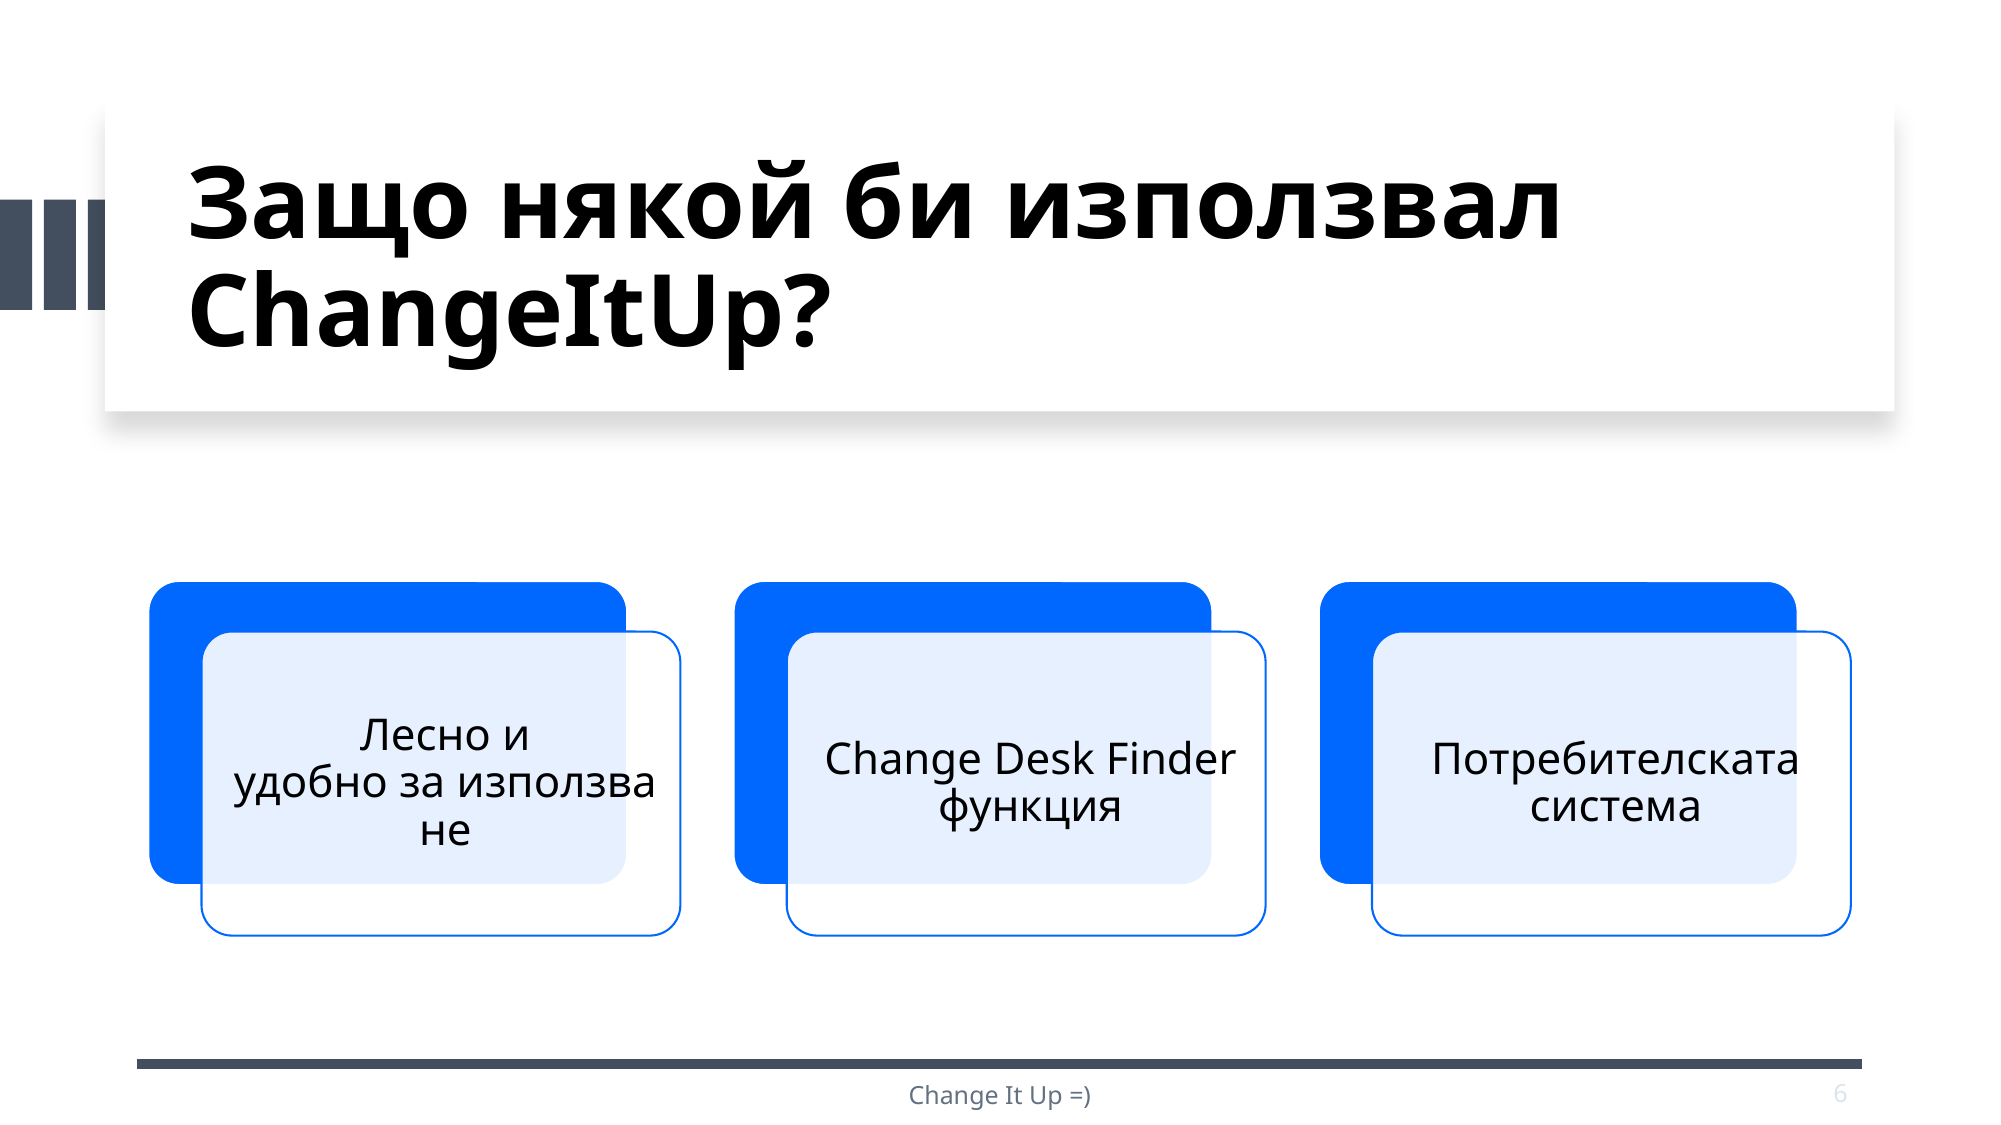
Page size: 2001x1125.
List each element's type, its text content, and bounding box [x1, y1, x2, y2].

title Защо някой би използвал ChangeItUp? [171, 132, 1840, 388]
slide_number 6 [1412, 1065, 1863, 1125]
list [148, 494, 1851, 1022]
footer Change It Up =) [662, 1065, 1338, 1125]
text_box [0, 0, 2000, 1125]
text_box [104, 100, 1895, 412]
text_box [0, 199, 120, 311]
